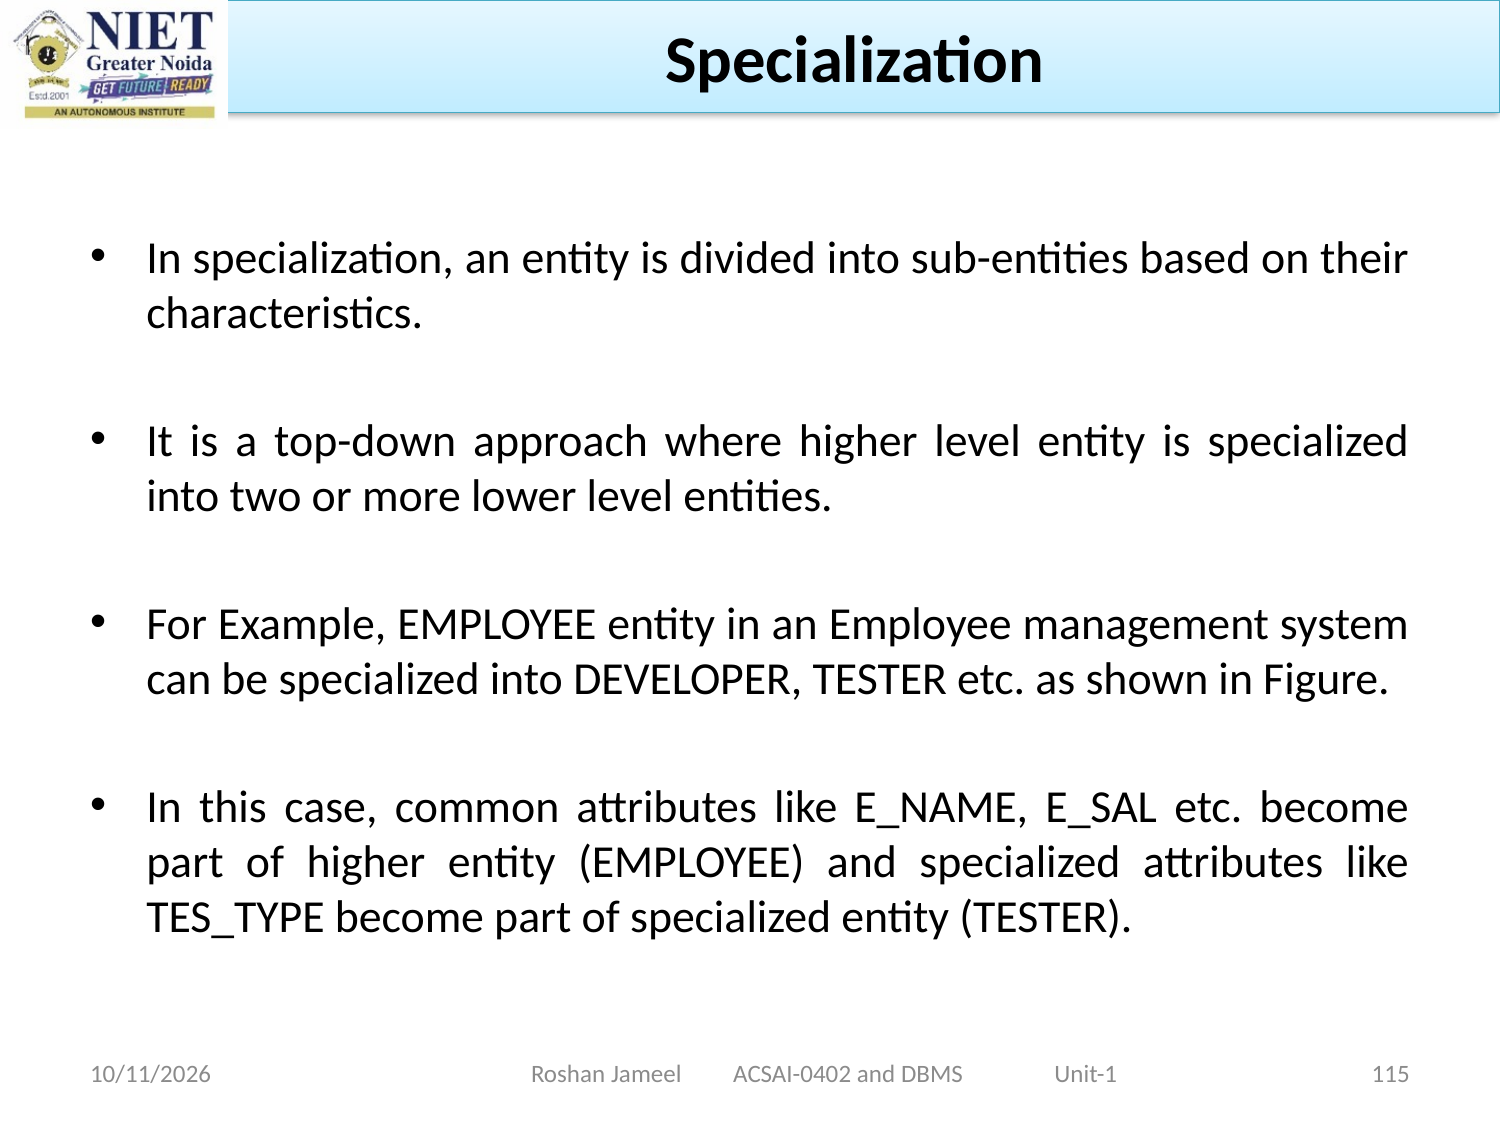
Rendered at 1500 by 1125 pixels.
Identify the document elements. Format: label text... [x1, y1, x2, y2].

slide_number 115 [1074, 1042, 1425, 1103]
footer Roshan Jameel ACSAI-0402 and DBMS Unit-1 [412, 1042, 1074, 1103]
text_box Specialization [229, 0, 1500, 113]
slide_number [75, 1042, 412, 1103]
list In specialization, an entity is divided into sub-entities based on their characteristics. It is a top-down approach where higher level entity is specialized into two or more lower level entities. For Example, EMPLOYEE entity in an Employee management system can be specialized into DEVELOPER, TESTER etc. as shown in Figure. In this case, common attributes like E_NAME, E_SAL etc. become part of higher entity (EMPLOYEE) and specialized attributes like TES_TYPE become part of specialized entity (TESTER). [75, 219, 1425, 1005]
picture [0, 0, 228, 130]
